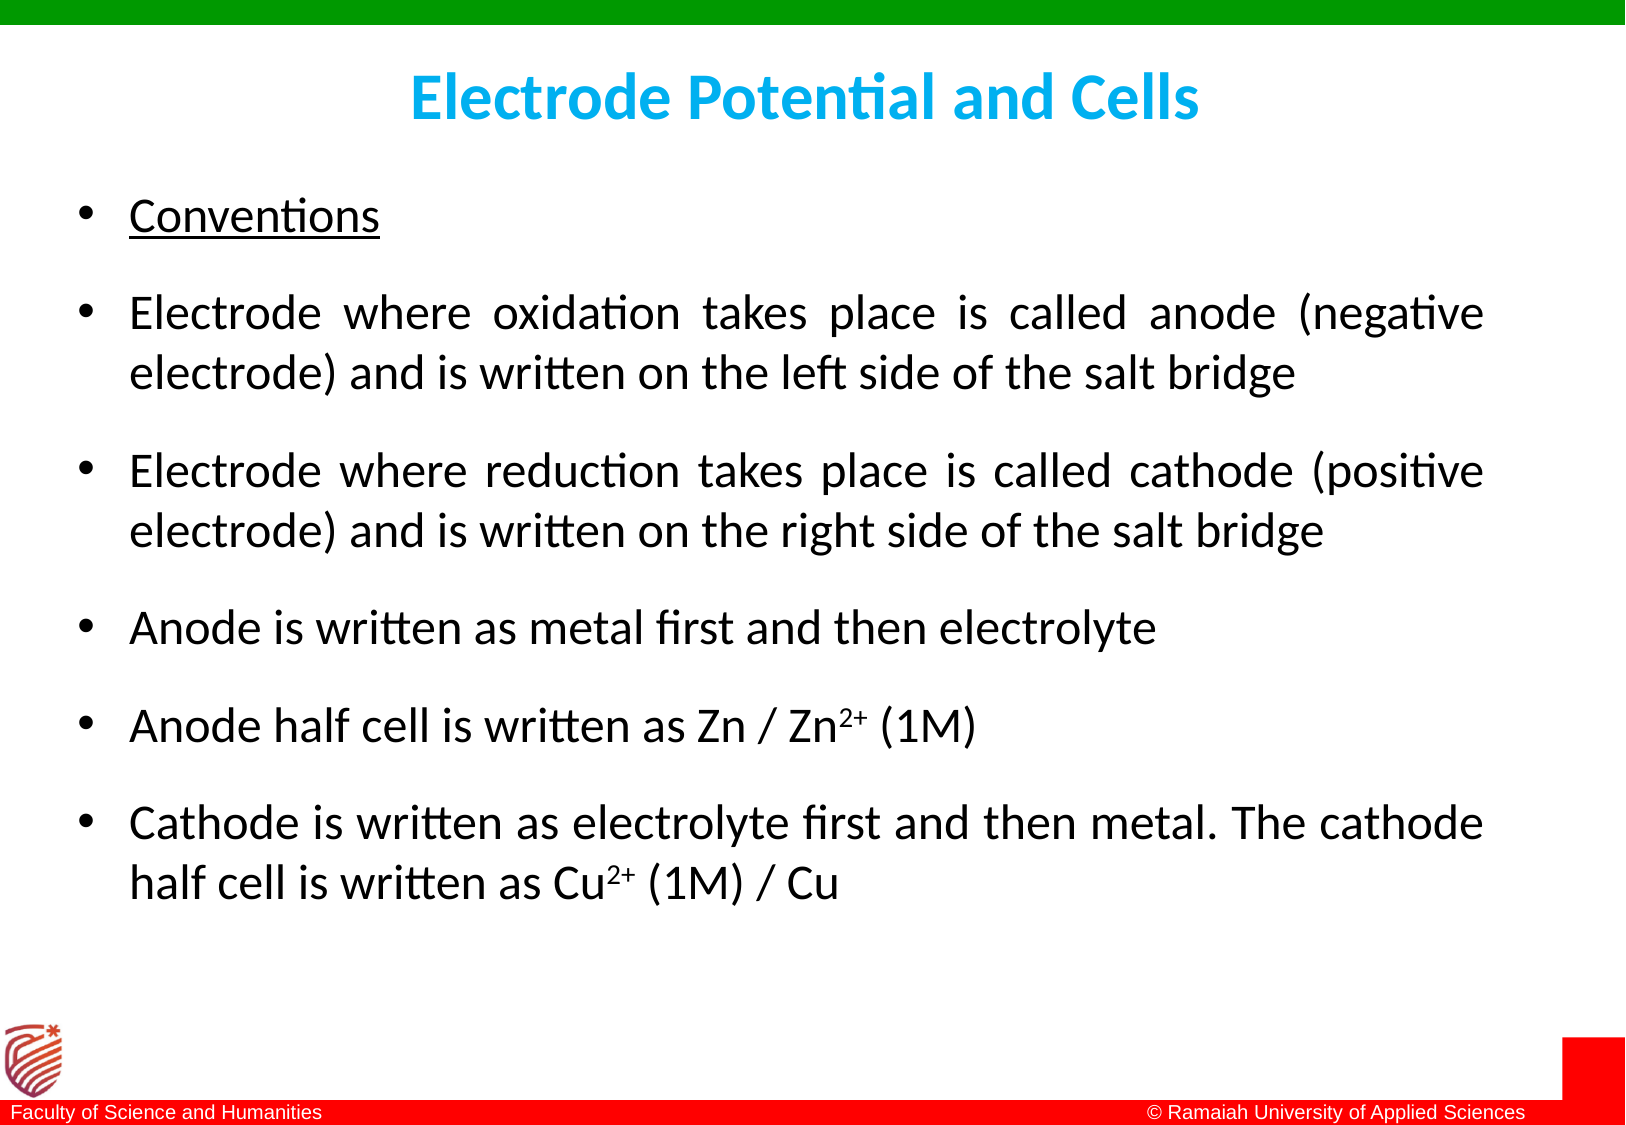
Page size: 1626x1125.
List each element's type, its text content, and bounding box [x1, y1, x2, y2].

title Electrode Potential and Cells [324, 45, 1287, 213]
list Conventions Electrode where oxidation takes place is called anode (negative electrode) and is written on the left side of the salt bridge Electrode where reduction takes place is called cathode (positive electrode) and is written on the right side of the salt bridge Anode is written as metal first and then electrolyte Anode half cell is written as Zn / Zn2+ (1M) Cathode is written as electrolyte first and then metal. The cathode half cell is written as Cu2+ (1M) / Cu [62, 174, 1500, 943]
picture [0, 1013, 69, 1100]
